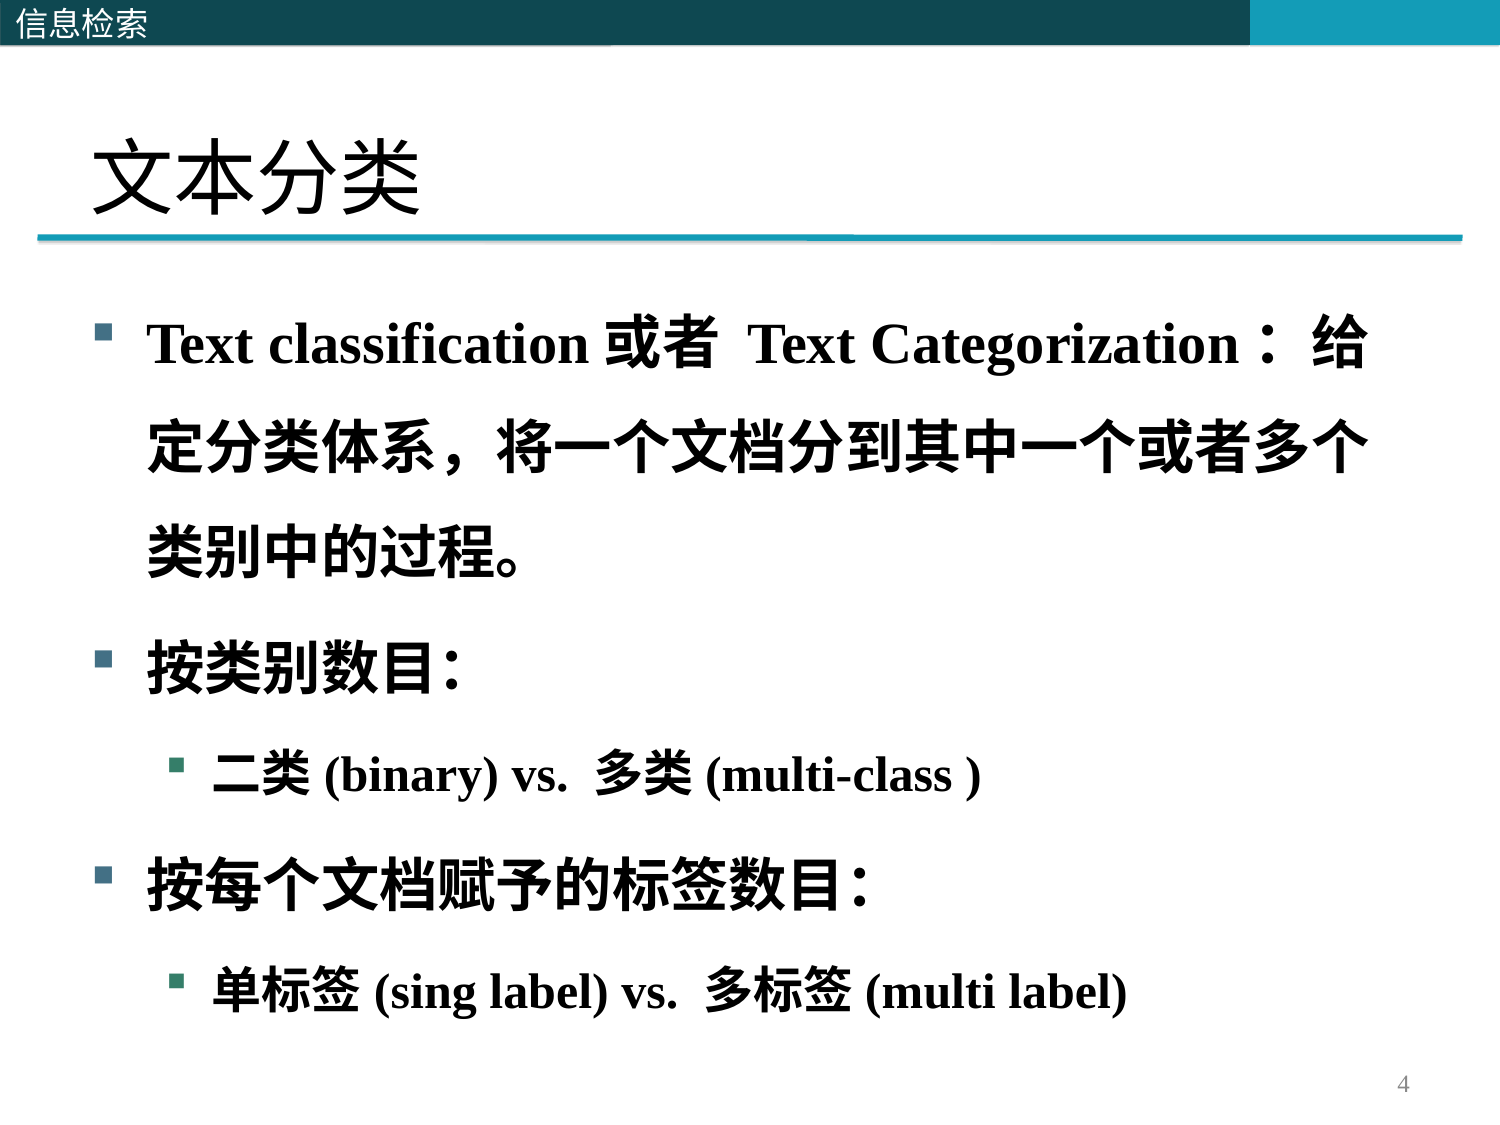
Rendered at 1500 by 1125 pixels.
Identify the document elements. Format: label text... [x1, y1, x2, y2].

title 文本分类 [74, 44, 1426, 233]
slide_number 4 [1074, 1062, 1425, 1103]
list Text classification或者 Text Categorization：给定分类体系，将一个文档分到其中一个或者多个类别中的过程。 按类别数目： 二类(binary) vs. 多类(multi-class ) 按每个文档赋予的标签数目： 单标签(sing label) vs. 多标签(multi label) [74, 262, 1426, 1076]
